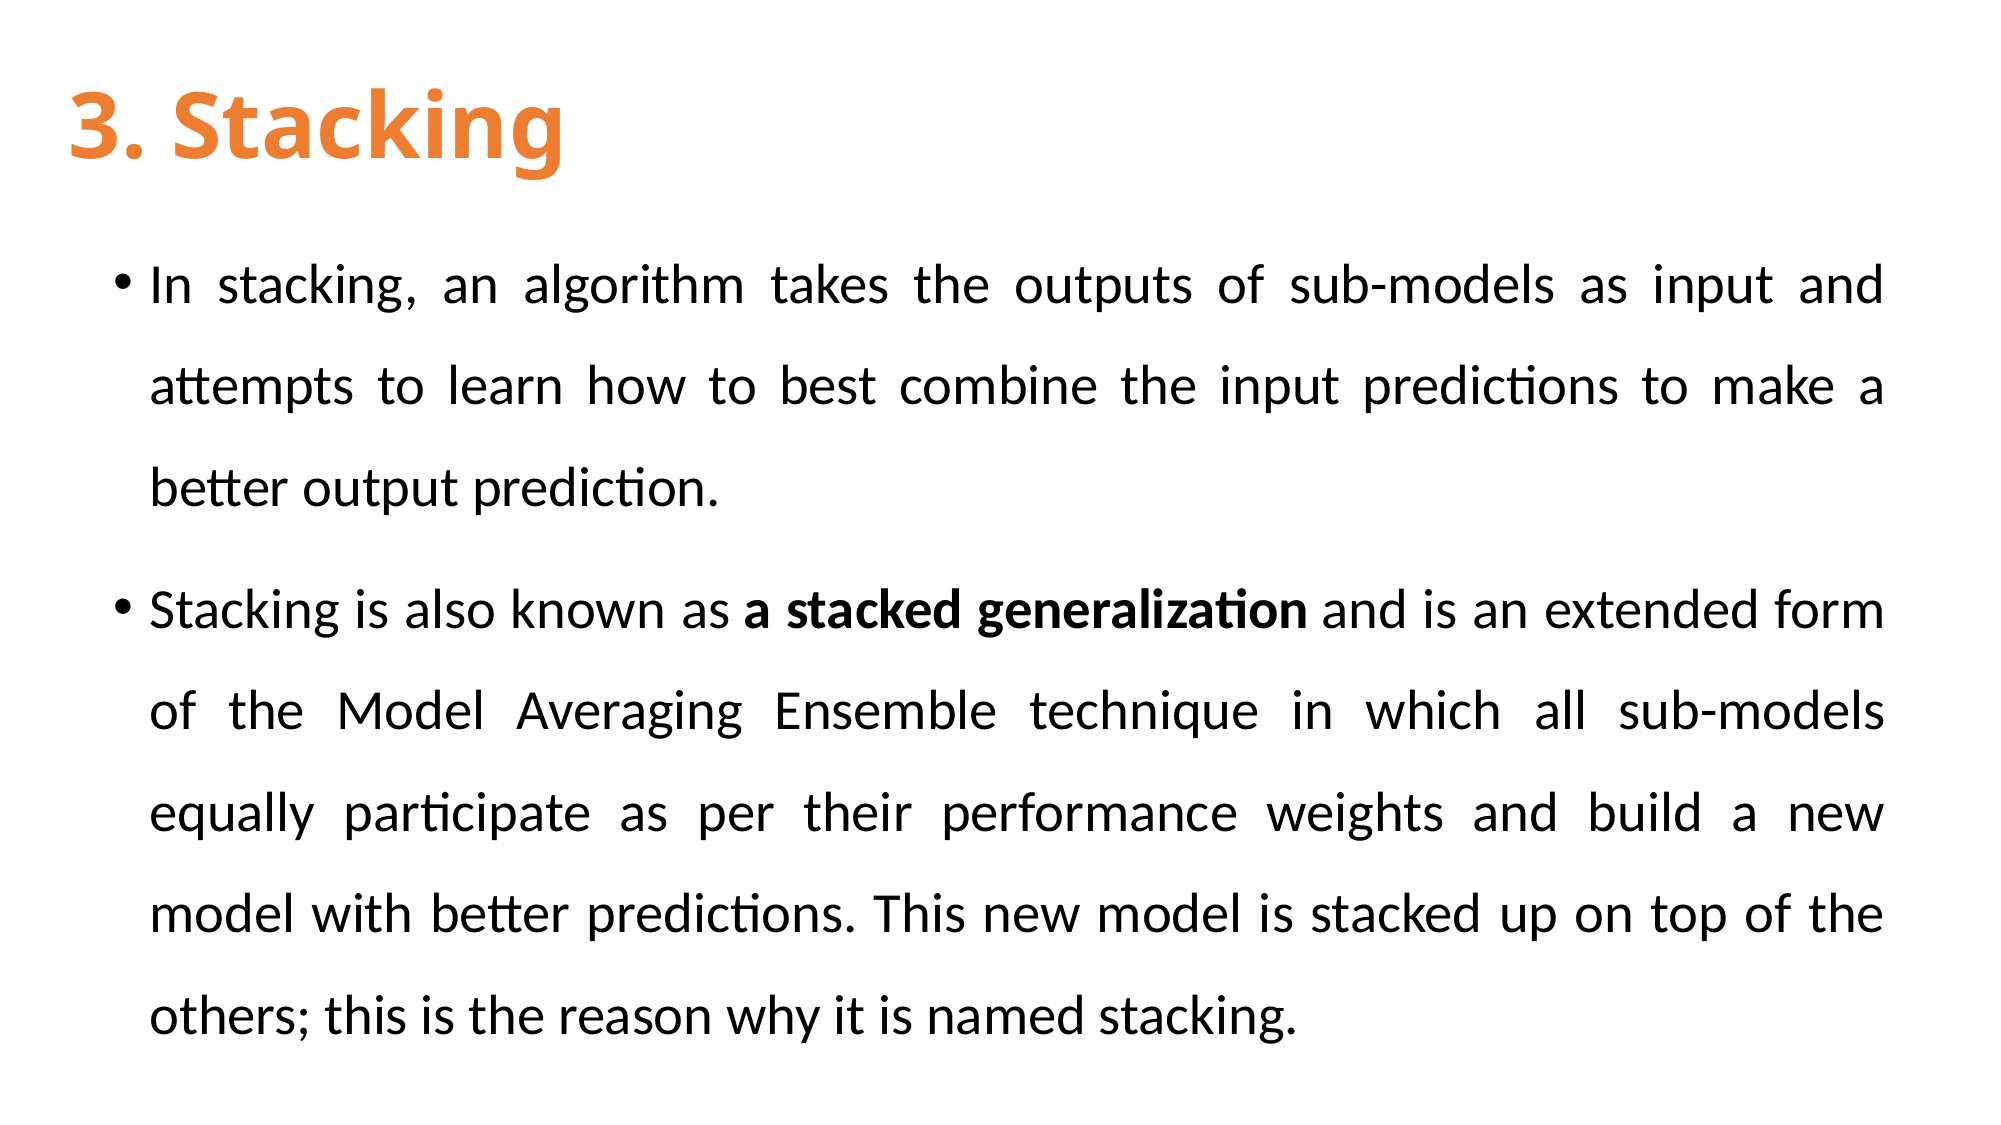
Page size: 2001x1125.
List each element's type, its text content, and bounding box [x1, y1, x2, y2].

title 3. Stacking [53, 20, 1779, 238]
list In stacking, an algorithm takes the outputs of sub-models as input and attempts to learn how to best combine the input predictions to make a better output prediction. Stacking is also known as a stacked generalization and is an extended form of the Model Averaging Ensemble technique in which all sub-models equally participate as per their performance weights and build a new model with better predictions. This new model is stacked up on top of the others; this is the reason why it is named stacking. [98, 205, 1901, 1058]
